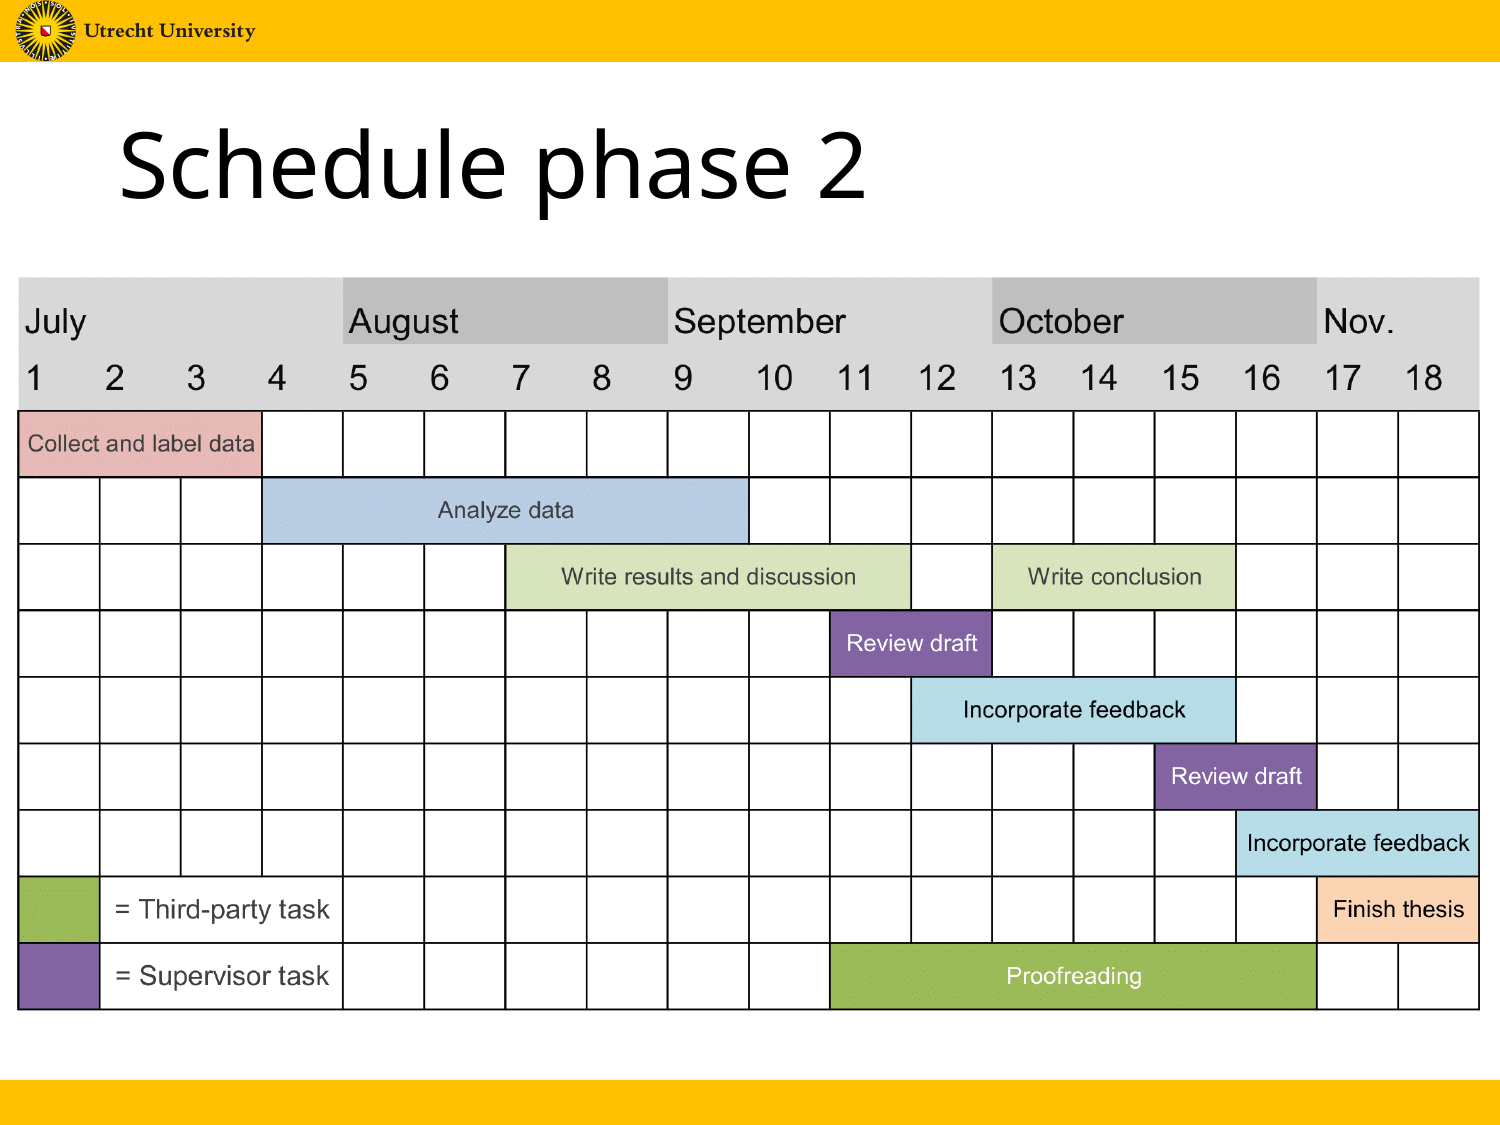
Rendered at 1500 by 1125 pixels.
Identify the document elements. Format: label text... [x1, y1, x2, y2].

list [17, 277, 1482, 1011]
title Schedule phase 2 [103, 59, 1397, 277]
picture [0, 0, 326, 101]
